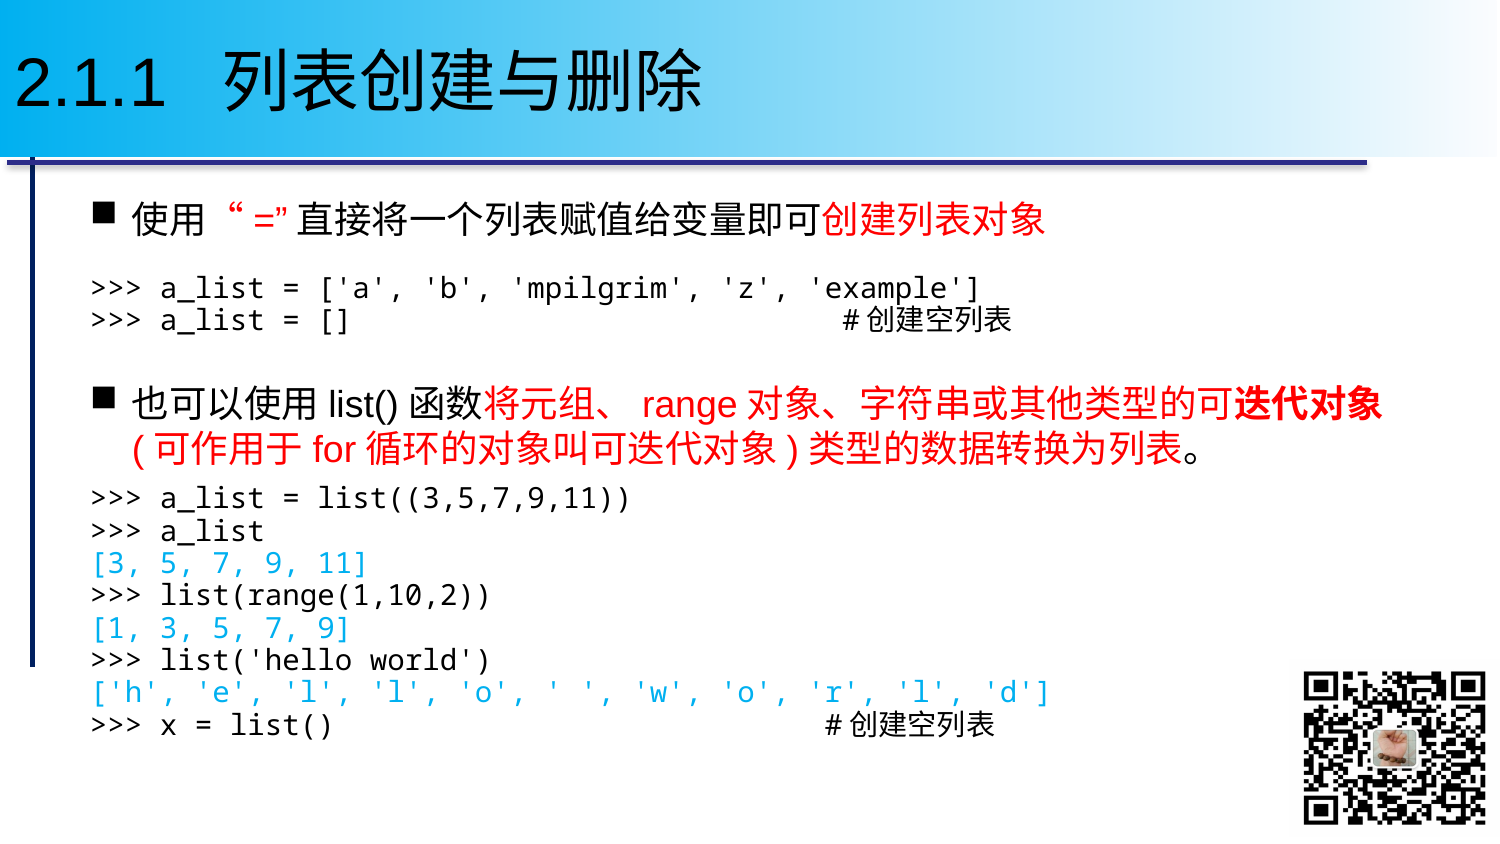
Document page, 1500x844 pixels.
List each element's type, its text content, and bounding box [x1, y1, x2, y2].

title 2.1.1 列表创建与删除 [0, 0, 1497, 158]
list 使用“=”直接将一个列表赋值给变量即可创建列表对象 >>> a_list = ['a', 'b', 'mpilgrim', 'z', 'example'] >>> a_list = [] #创建空列表 也可以使用list()函数将元组、range对象、字符串或其他类型的可迭代对象(可作用于for循环的对象叫可迭代对象)类型的数据转换为列表。 >>> a_list = list((3,5,7,9,11)) >>> a_list [3, 5, 7, 9, 11] >>> list(range(1,10,2)) [1, 3, 5, 7, 9] >>> list('hello world') ['h', 'e', 'l', 'l', 'o', ' ', 'w', 'o', 'r', 'l', 'd'] >>> x = list() #创建空列表 [74, 196, 1426, 755]
picture [1289, 659, 1500, 837]
